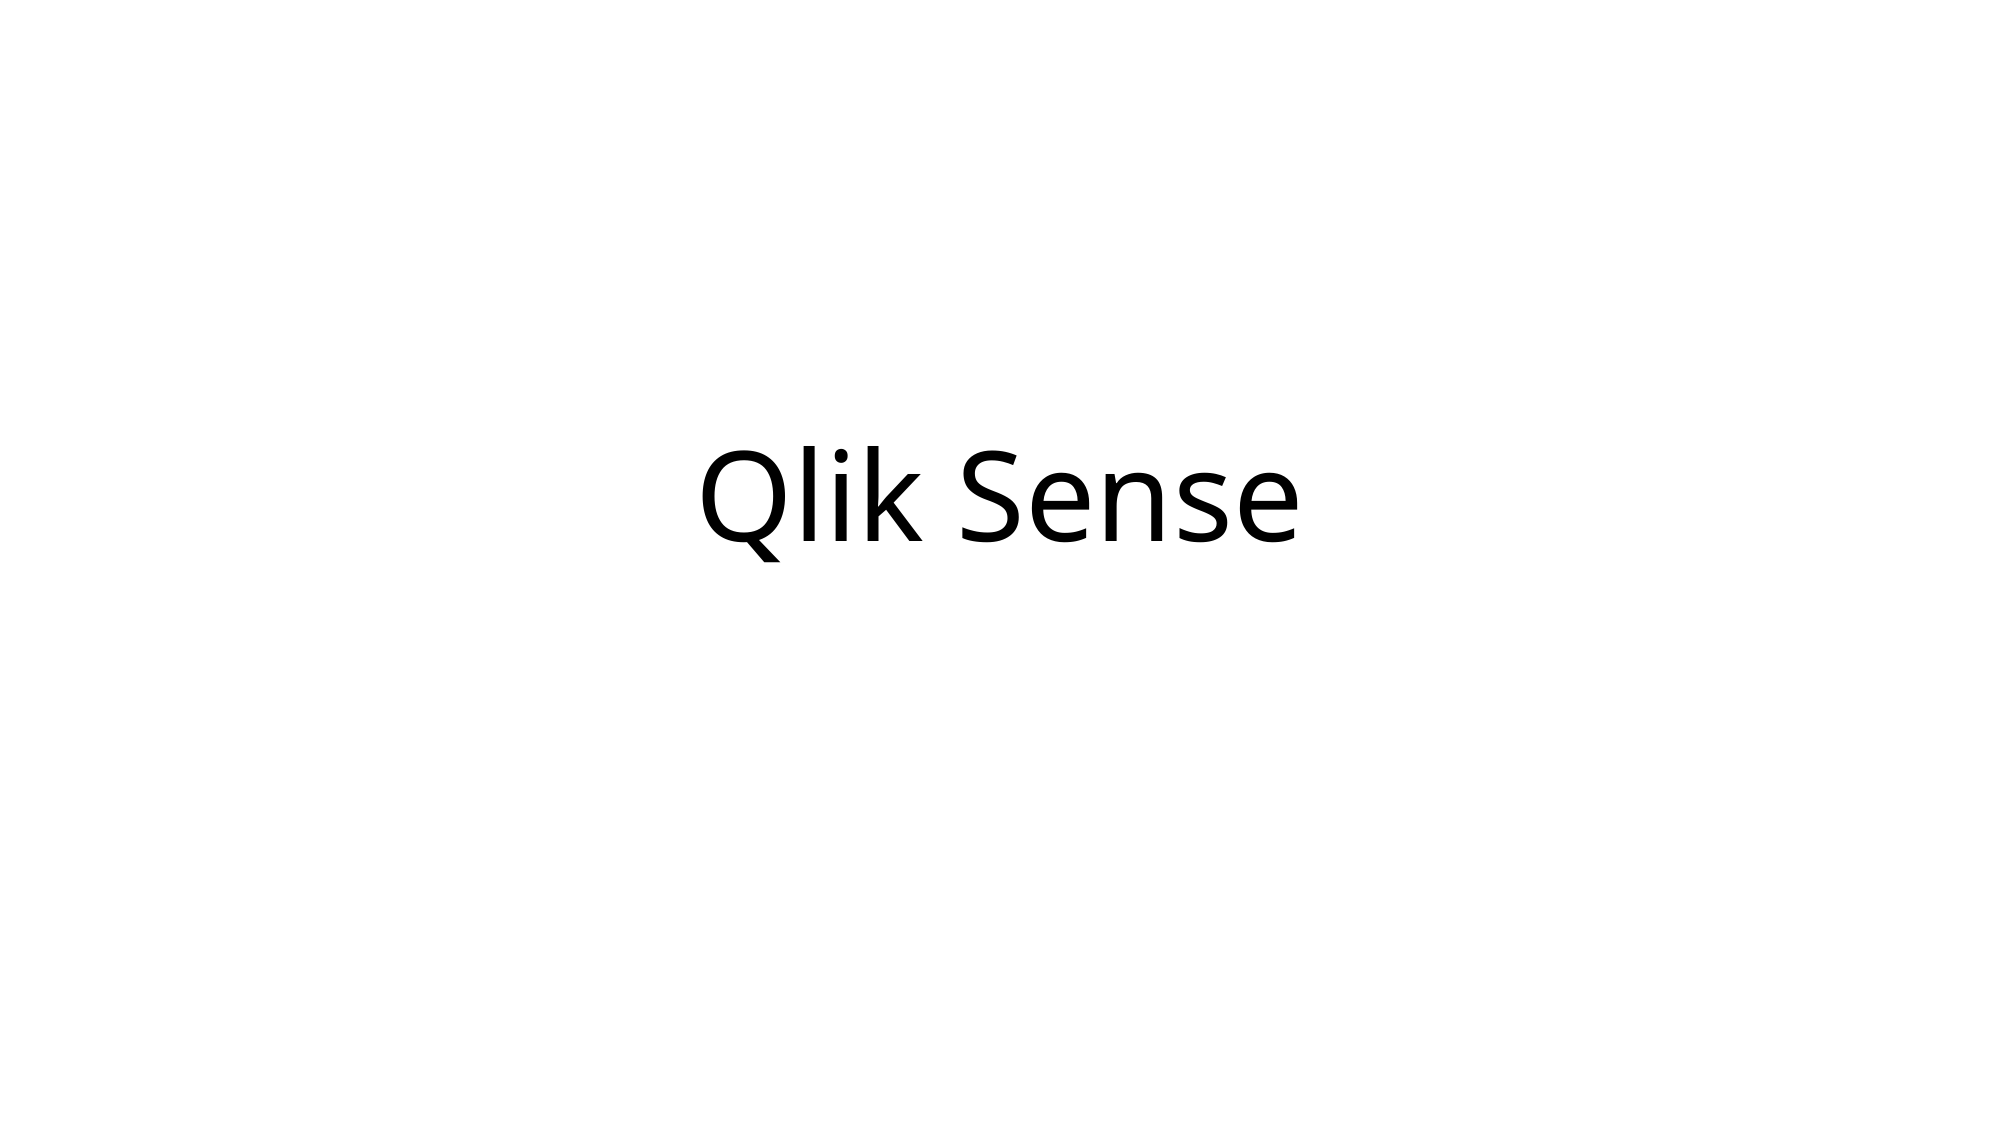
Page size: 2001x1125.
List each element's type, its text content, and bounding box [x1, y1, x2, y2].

title Qlik Sense [249, 184, 1750, 576]
